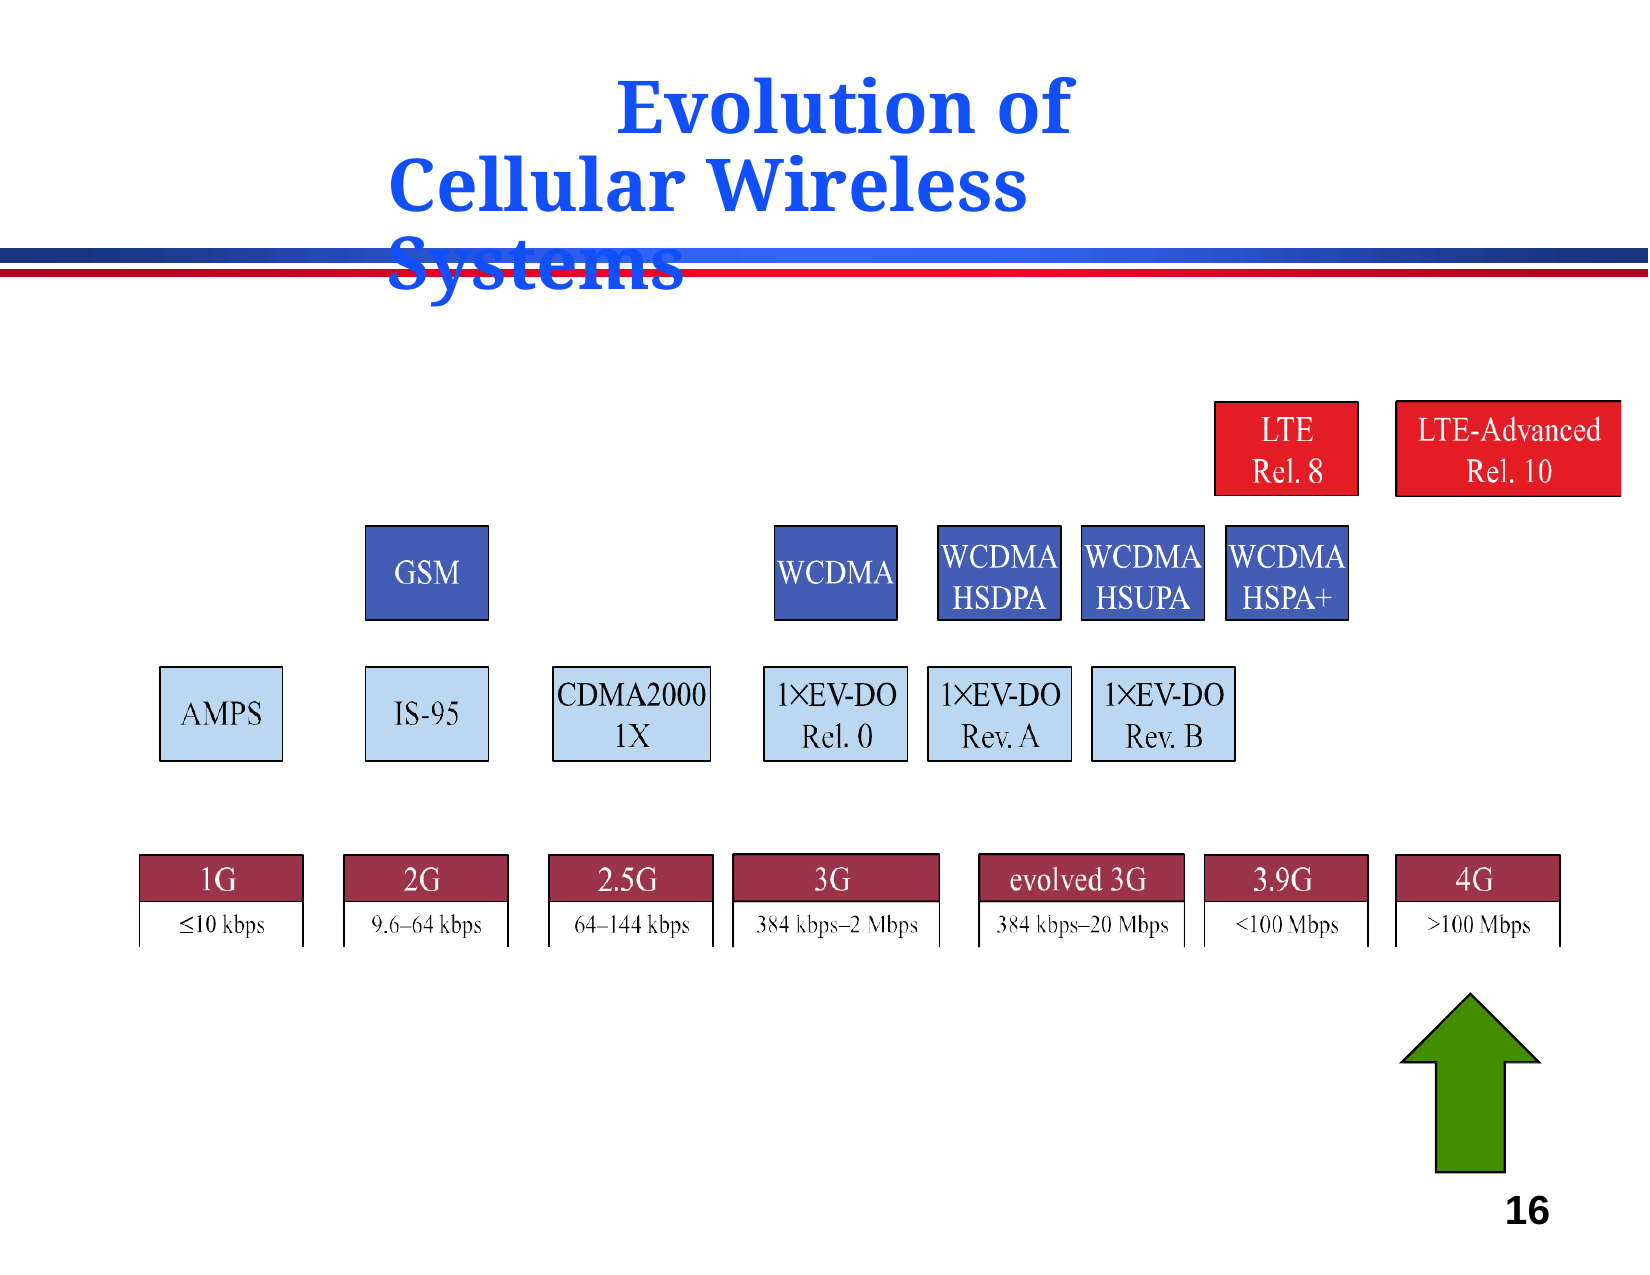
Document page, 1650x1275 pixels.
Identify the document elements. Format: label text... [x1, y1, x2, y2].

picture [180, 916, 193, 933]
picture [801, 723, 842, 748]
picture [404, 867, 440, 891]
picture [1452, 915, 1473, 933]
picture [1236, 917, 1248, 930]
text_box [1398, 991, 1543, 1174]
picture [1261, 417, 1313, 441]
title Evolution of Cellular Wireless Systems [385, 57, 1265, 305]
picture [1428, 917, 1440, 930]
picture [1456, 867, 1493, 891]
picture [394, 701, 458, 725]
picture [372, 915, 433, 933]
picture [0, 248, 385, 263]
picture [0, 269, 385, 277]
picture [621, 867, 657, 891]
picture [978, 853, 1185, 948]
picture [961, 724, 1011, 748]
picture [1287, 914, 1338, 938]
picture [395, 560, 459, 584]
picture [858, 723, 872, 748]
picture [1254, 867, 1266, 891]
picture [1276, 867, 1312, 891]
picture [1309, 458, 1322, 483]
picture [1479, 914, 1530, 938]
picture [619, 915, 641, 933]
picture [1125, 724, 1174, 748]
picture [1018, 723, 1040, 747]
picture [1252, 458, 1299, 483]
picture [628, 724, 650, 747]
picture [598, 867, 612, 891]
picture [1395, 400, 1622, 497]
picture [180, 701, 261, 725]
picture [1184, 724, 1202, 747]
picture [647, 914, 689, 938]
picture [1260, 915, 1282, 933]
text_box 16 [1498, 1185, 1557, 1233]
picture [215, 867, 236, 891]
picture [1265, 269, 1648, 277]
picture [575, 915, 616, 933]
picture [732, 853, 940, 948]
picture [222, 914, 264, 938]
picture [1265, 248, 1648, 263]
picture [439, 914, 481, 938]
